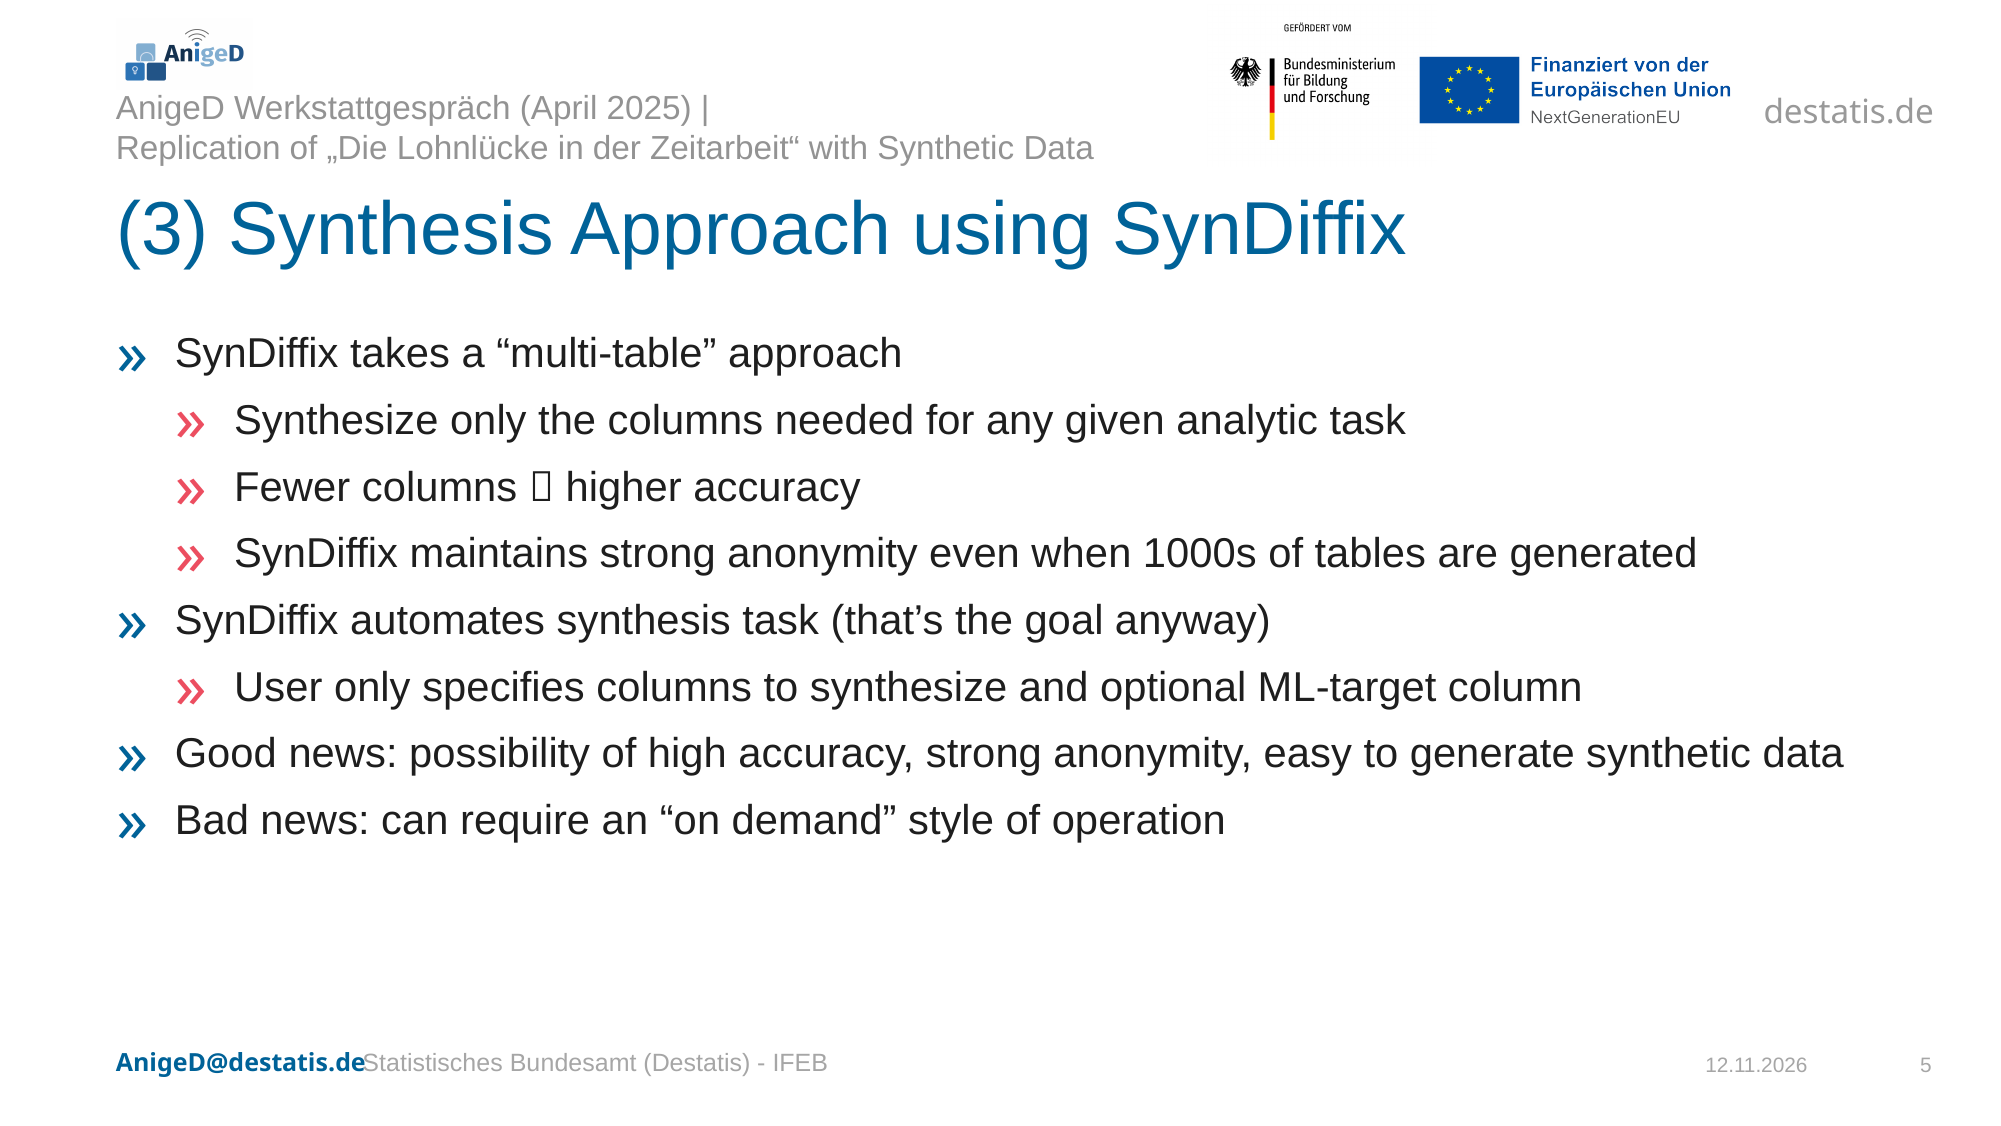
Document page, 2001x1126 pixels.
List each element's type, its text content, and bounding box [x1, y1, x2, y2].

picture [116, 18, 253, 90]
slide_number 5 [1818, 1033, 1932, 1077]
footer Statistisches Bundesamt (Destatis) - IFEB [362, 1033, 1550, 1077]
list SynDiffix takes a “multi-table” approach Synthesize only the columns needed for any given analytic task Fewer columns  higher accuracy SynDiffix maintains strong anonymity even when 1000s of tables are generated SynDiffix automates synthesis task (that’s the goal anyway) User only specifies columns to synthesize and optional ML-target column Good news: possibility of high accuracy, strong anonymity, easy to generate synthetic data Bad news: can require an “on demand” style of operation [116, 326, 1934, 953]
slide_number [1561, 1033, 1808, 1077]
title (3) Synthesis Approach using SynDiffix [116, 184, 1934, 281]
picture [1207, 4, 1744, 167]
